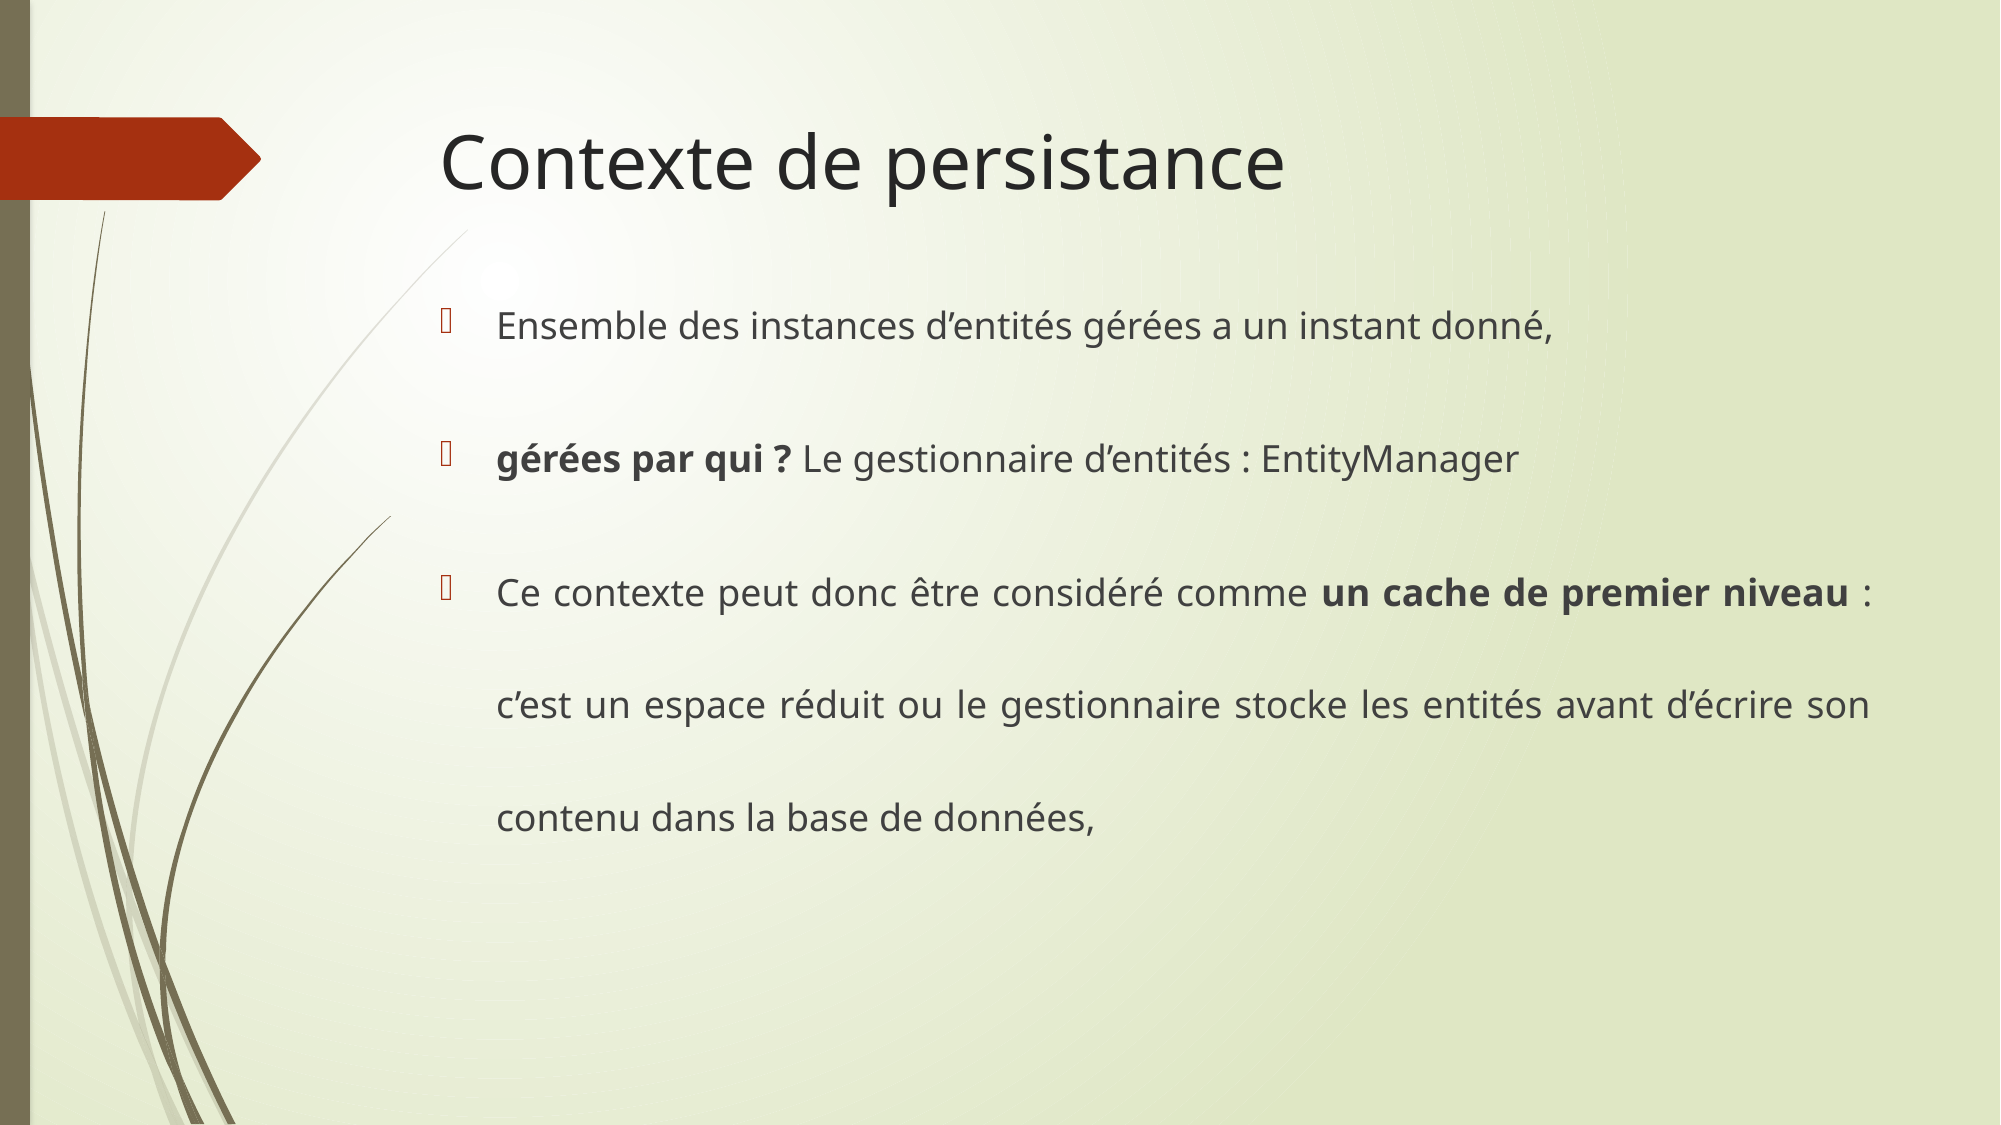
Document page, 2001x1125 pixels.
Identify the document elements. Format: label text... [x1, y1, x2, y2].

list Ensemble des instances d’entités gérées a un instant donné, gérées par qui ? Le gestionnaire d’entités : EntityManager Ce contexte peut donc être considéré comme un cache de premier niveau : c’est un espace réduit ou le gestionnaire stocke les entités avant d’écrire son contenu dans la base de données, [424, 227, 1888, 1084]
title Contexte de persistance [424, 16, 1887, 227]
